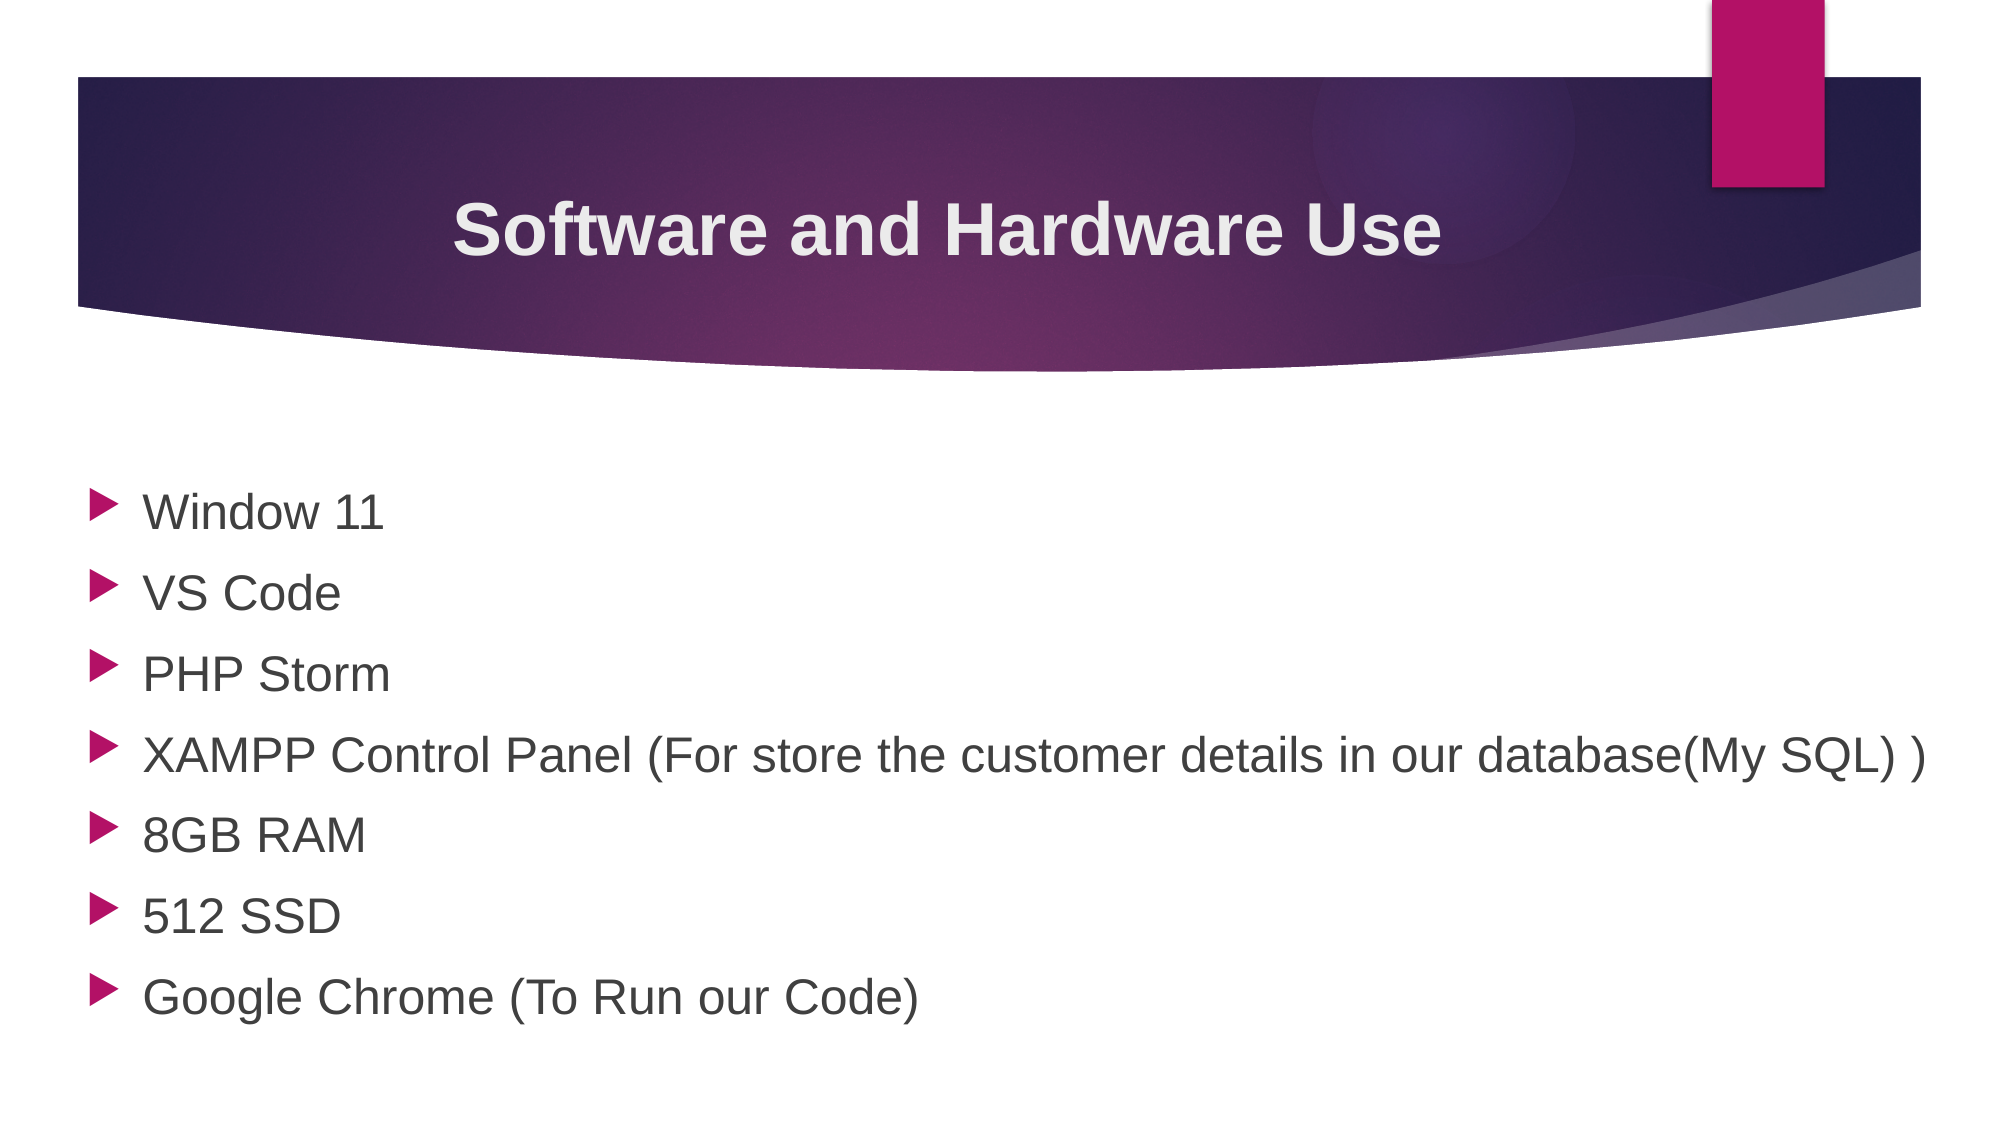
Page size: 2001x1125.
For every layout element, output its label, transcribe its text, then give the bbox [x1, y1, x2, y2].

list Window 11 VS Code PHP Storm XAMPP Control Panel (For store the customer details in our database(My SQL) ) 8GB RAM 512 SSD Google Chrome (To Run our Code) [71, 472, 1973, 1064]
title Software and Hardware Use [281, 167, 1719, 284]
